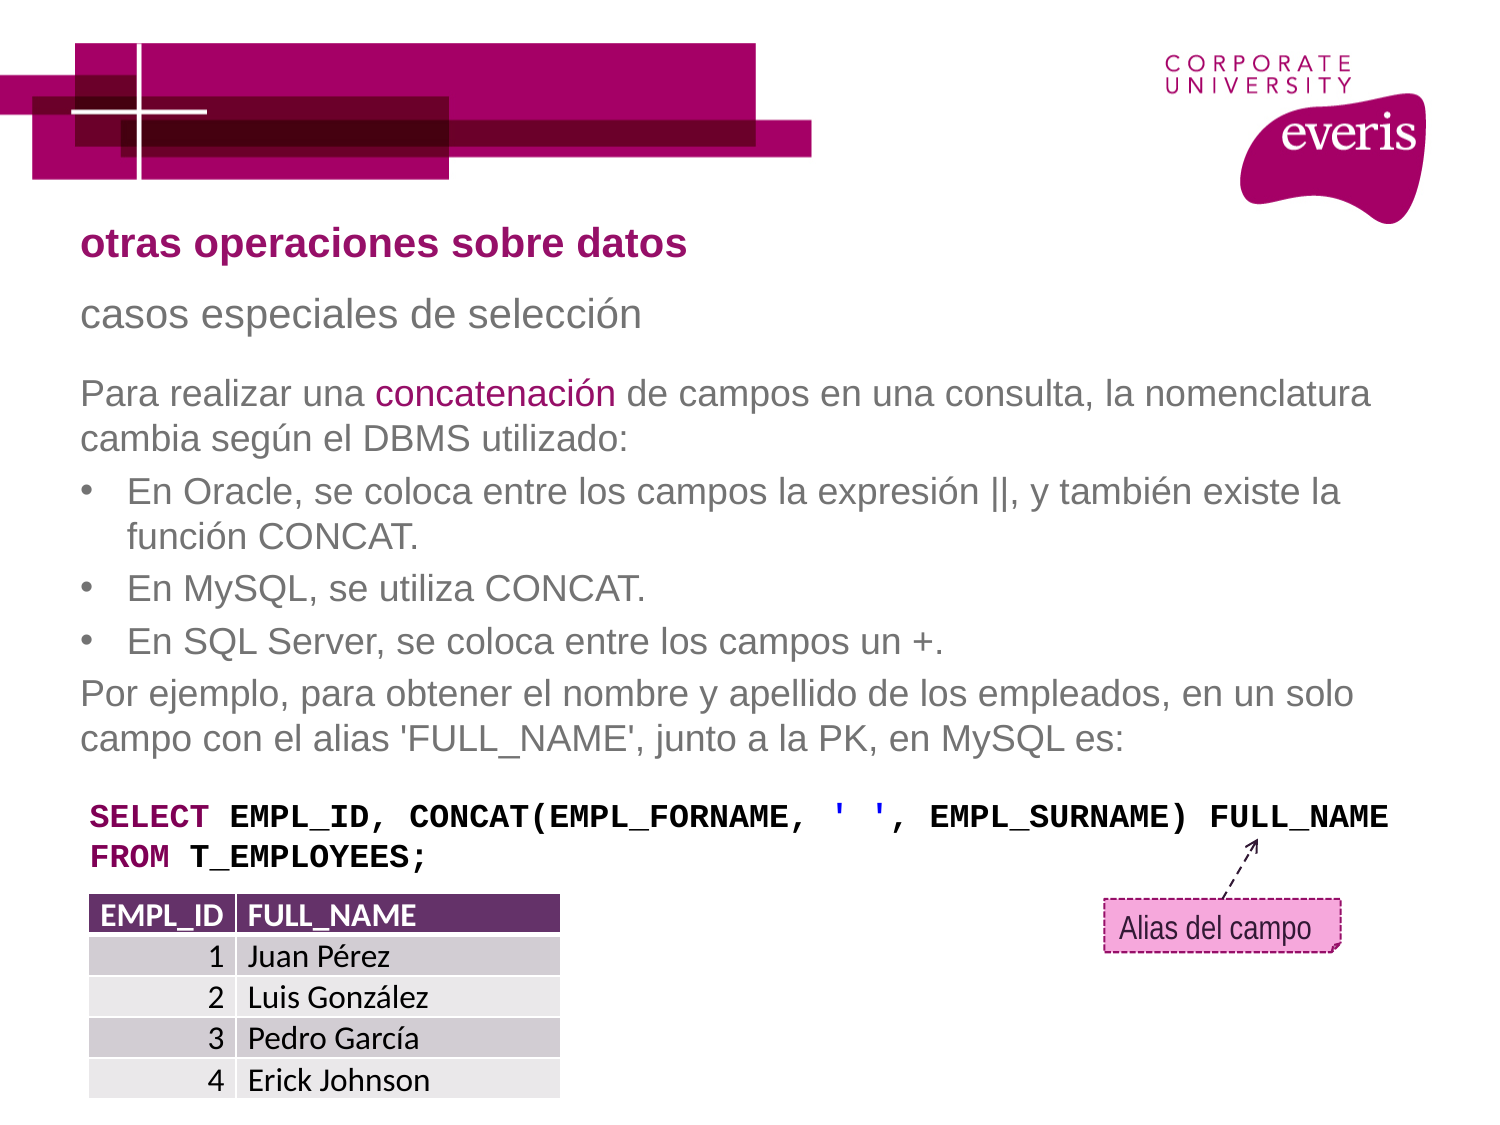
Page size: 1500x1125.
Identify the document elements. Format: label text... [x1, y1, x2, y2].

table_cell Erick Johnson [237, 1059, 560, 1098]
table_cell 4 [89, 1059, 235, 1098]
list casos especiales de selección [64, 278, 1424, 350]
table_cell Juan Pérez [237, 937, 560, 975]
table_cell Luis González [237, 977, 560, 1016]
text_box Alias del campo [1102, 896, 1343, 955]
table_cell 3 [89, 1018, 235, 1057]
table_cell 1 [89, 937, 235, 975]
table_cell Pedro García [237, 1018, 560, 1057]
table_header FULL_NAME [237, 894, 560, 932]
list Para realizar una concatenación de campos en una consulta, la nomenclatura cambia según el DBMS utilizado: En Oracle, se coloca entre los campos la expresión ||, y también existe la función CONCAT. En MySQL, se utiliza CONCAT. En SQL Server, se coloca entre los campos un +. Por ejemplo, para obtener el nombre y apellido de los empleados, en un solo campo con el alias 'FULL_NAME', junto a la PK, en MySQL es: [64, 361, 1441, 1047]
table_header EMPL_ID [89, 894, 235, 932]
title otras operaciones sobre datos [64, 208, 1424, 278]
picture [0, 0, 1500, 234]
table_cell 2 [89, 977, 235, 1016]
text_box SELECT EMPL_ID, CONCAT(EMPL_FORNAME, ' ', EMPL_SURNAME) FULL_NAME FROM T_EMPLOYEES; [74, 786, 1446, 882]
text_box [1222, 838, 1259, 900]
